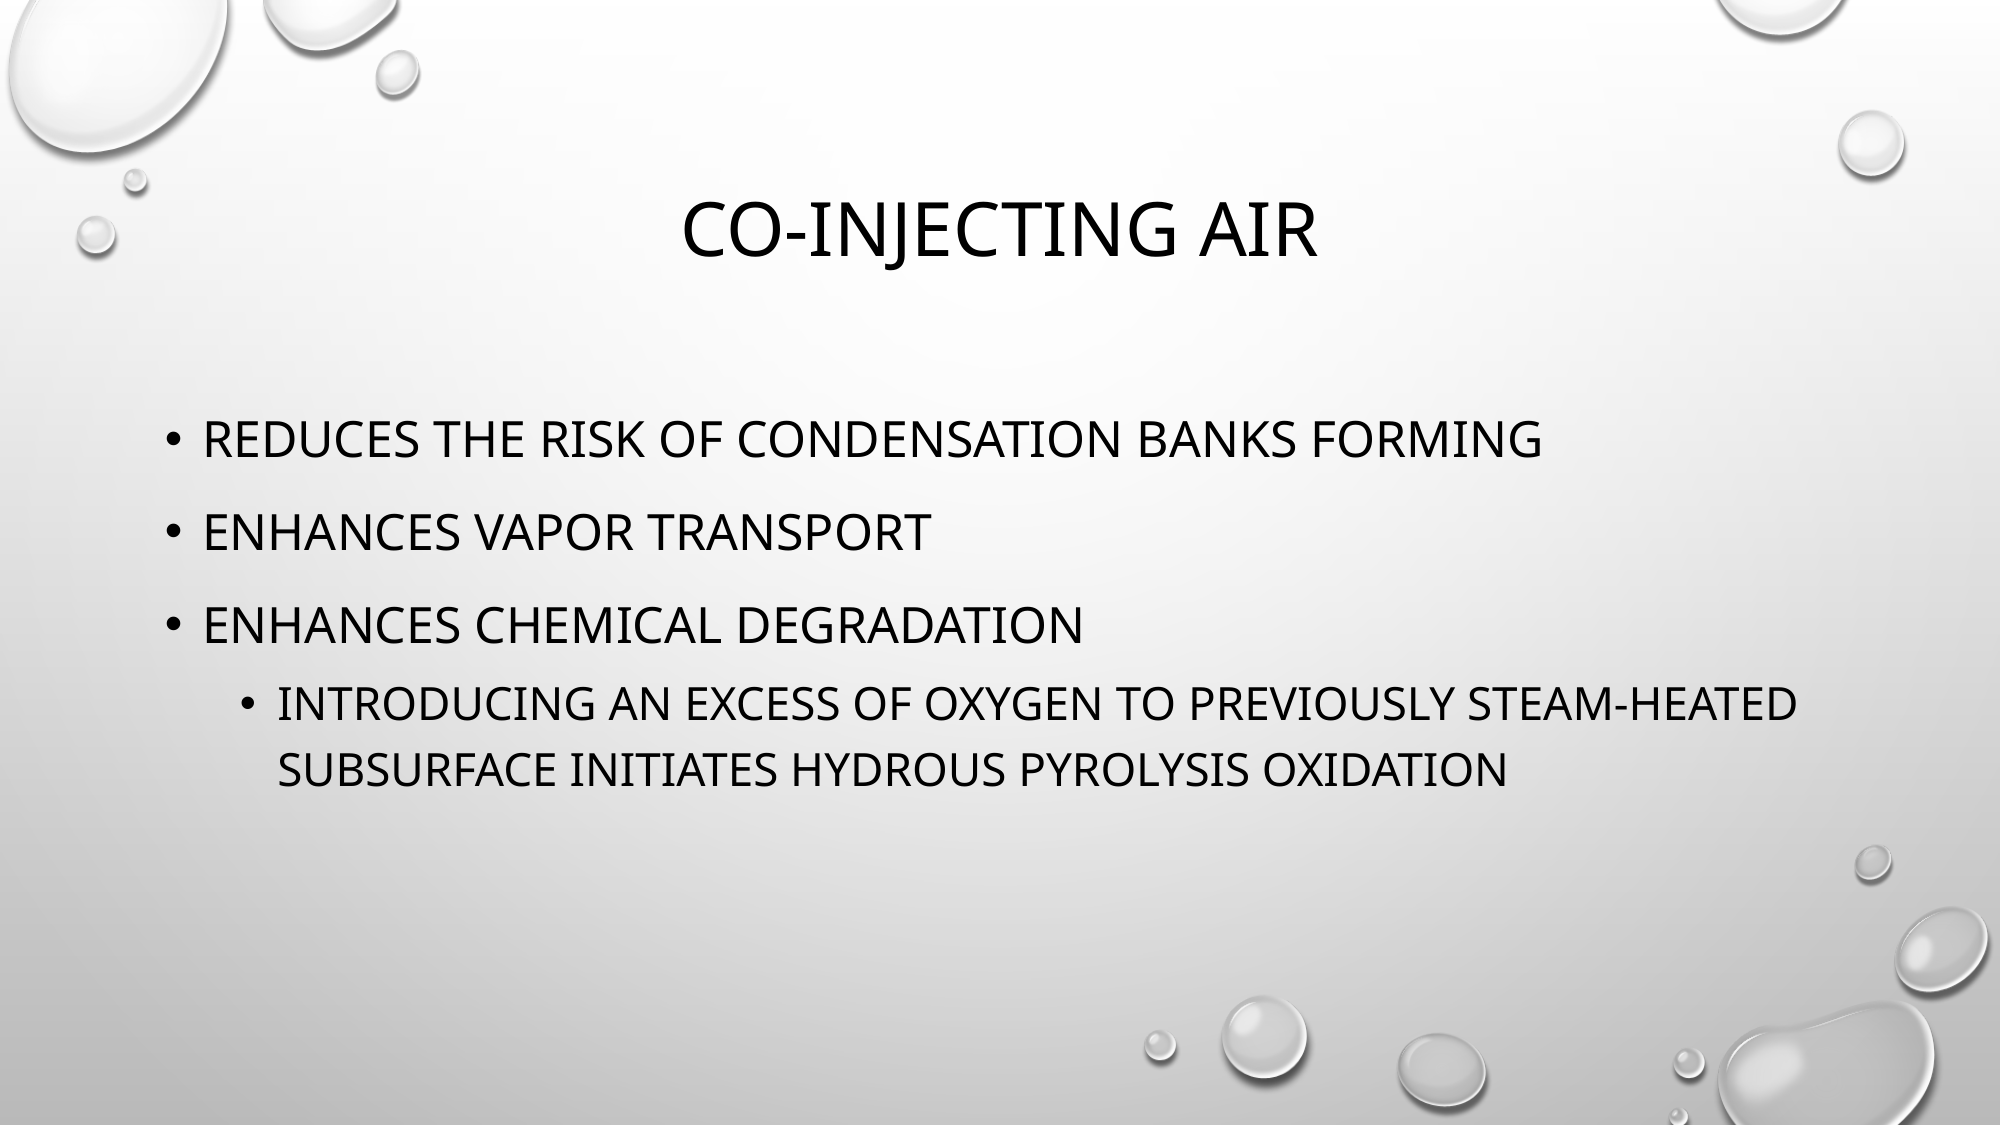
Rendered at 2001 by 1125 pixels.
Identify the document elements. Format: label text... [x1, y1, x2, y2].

picture [0, 0, 2000, 1125]
list Reduces the risk of condensation banks forming Enhances vapor transport Enhances chemical degradation Introducing an excess of oxygen to previously steam-heated subsurface initiates hydrous pyrolysis oxidation [149, 388, 1850, 950]
title CO-INJECTING AIR [149, 101, 1851, 364]
